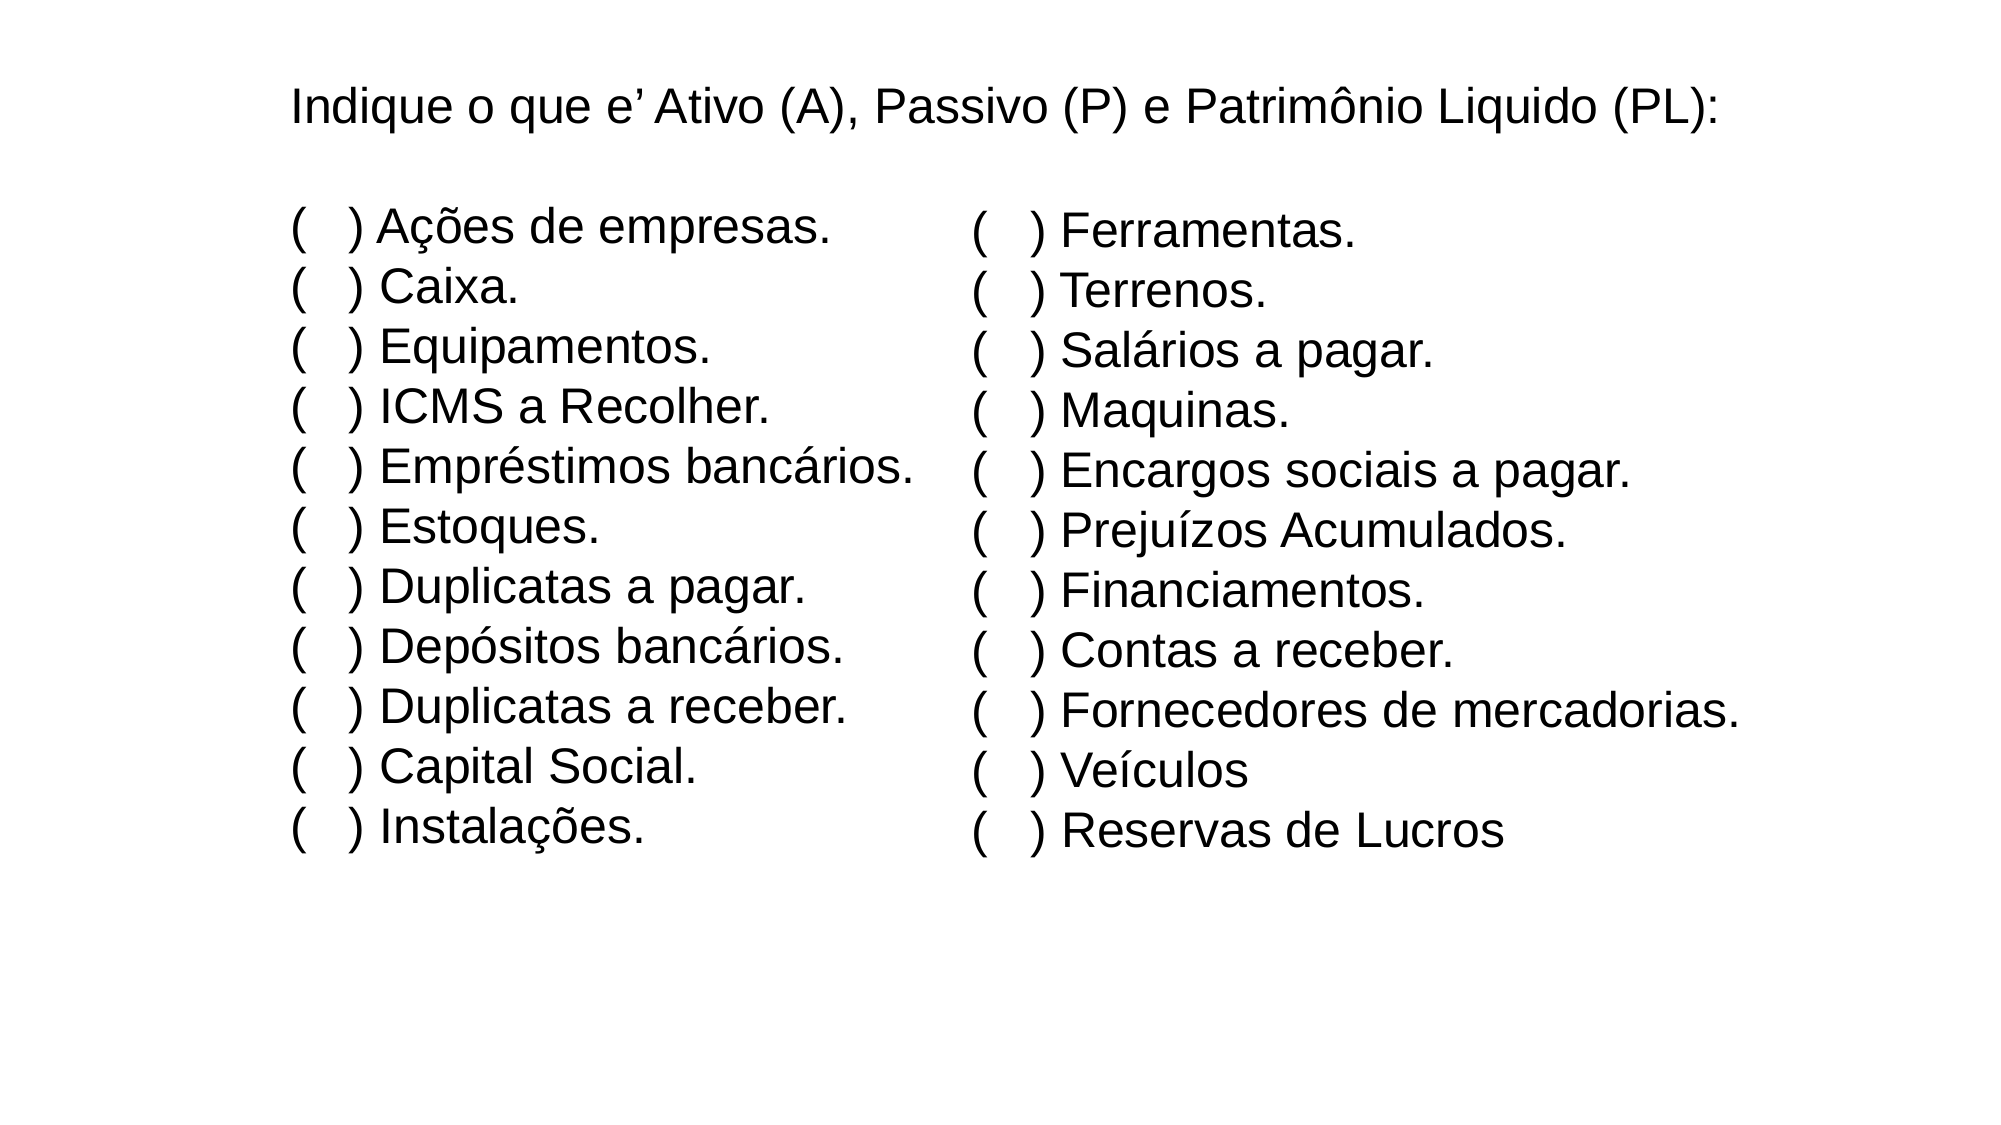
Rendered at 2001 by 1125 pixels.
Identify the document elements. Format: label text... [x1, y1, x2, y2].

text_box Indique o que e’ Ativo (A), Passivo (P) e Patrimônio Liquido (PL): ( ) Ações de empresas. ( ) Caixa. ( ) Equipamentos. ( ) ICMS a Recolher. ( ) Empréstimos bancários. ( ) Estoques. ( ) Duplicatas a pagar. ( ) Depósitos bancários. ( ) Duplicatas a receber. ( ) Capital Social. ( ) Instalações. [275, 65, 1738, 861]
text_box ( ) Ferramentas. ( ) Terrenos. ( ) Salários a pagar. ( ) Maquinas. ( ) Encargos sociais a pagar. ( ) Prejuízos Acumulados. ( ) Financiamentos. ( ) Contas a receber. ( ) Fornecedores de mercadorias. ( ) Veículos ( ) Reservas de Lucros [956, 190, 1757, 865]
